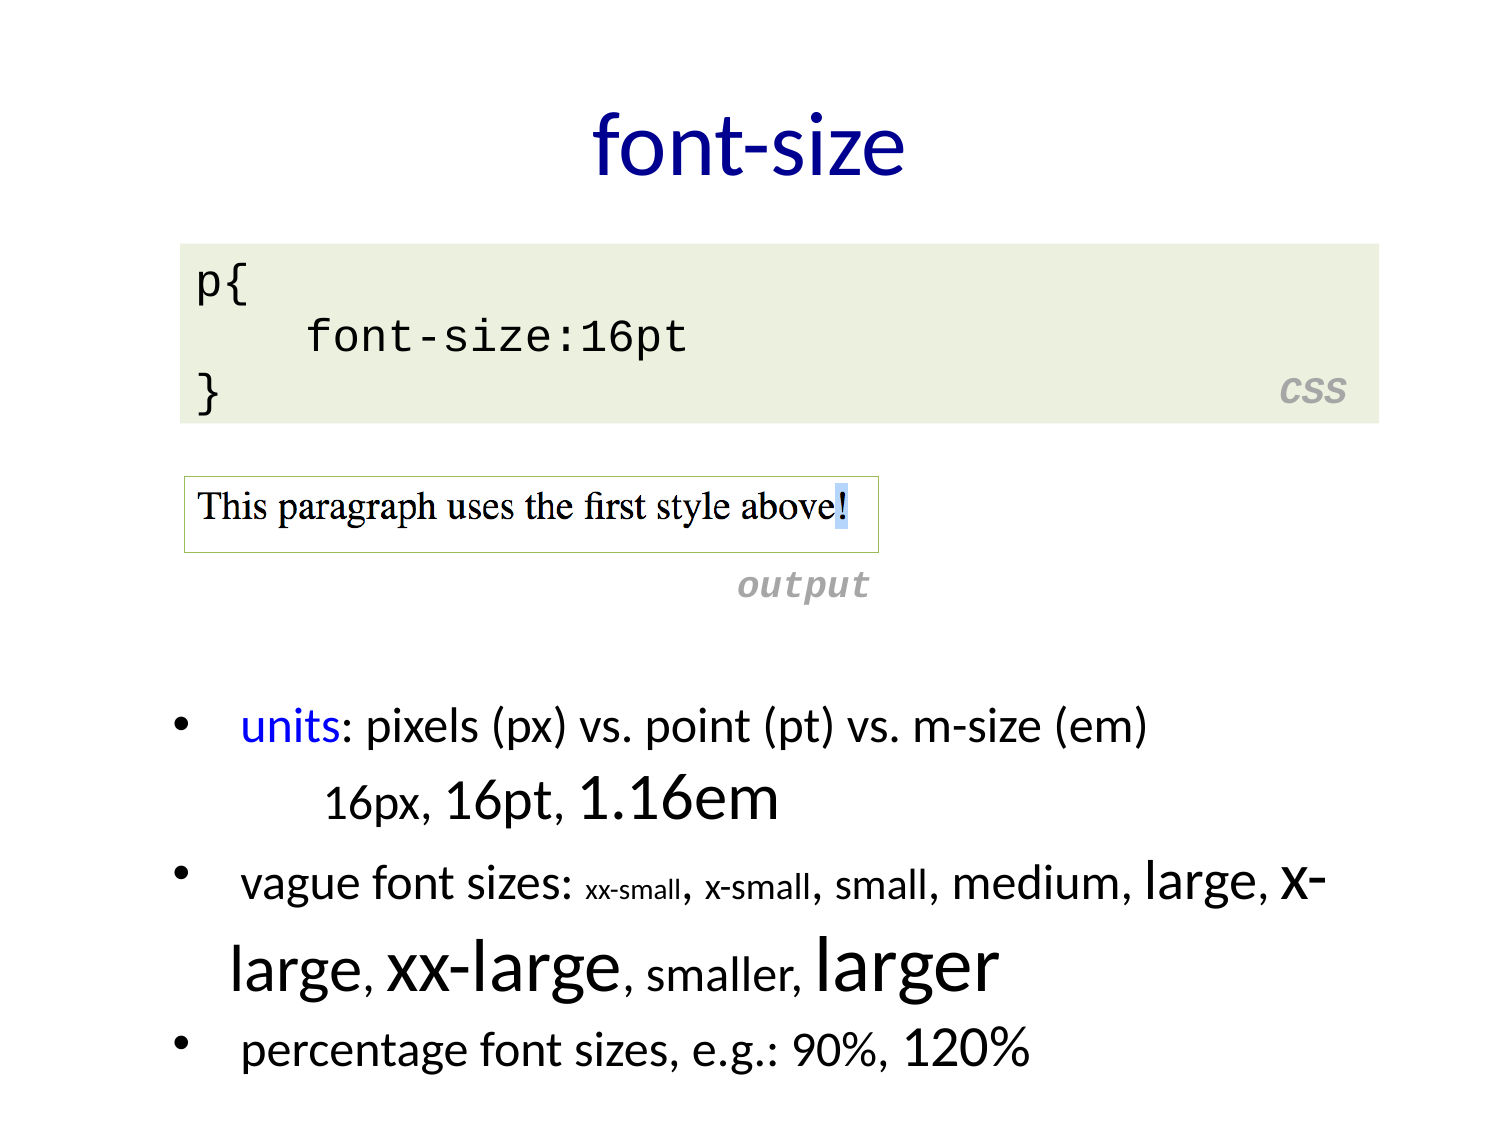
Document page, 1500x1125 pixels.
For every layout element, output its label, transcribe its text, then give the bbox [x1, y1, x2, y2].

text_box output [722, 552, 887, 612]
title font-size [75, 45, 1425, 233]
text_box p{ font-size:16pt } [180, 243, 1380, 424]
text_box CSS [1264, 358, 1362, 418]
list units: pixels (px) vs. point (pt) vs. m-size (em) 16px, 16pt, 1.16em vague font sizes: xx-small, x-small, small, medium, large, x-large, xx-large, smaller, larger percentage font sizes, e.g.: 90%, 120% [157, 541, 1368, 1125]
picture [184, 475, 879, 553]
